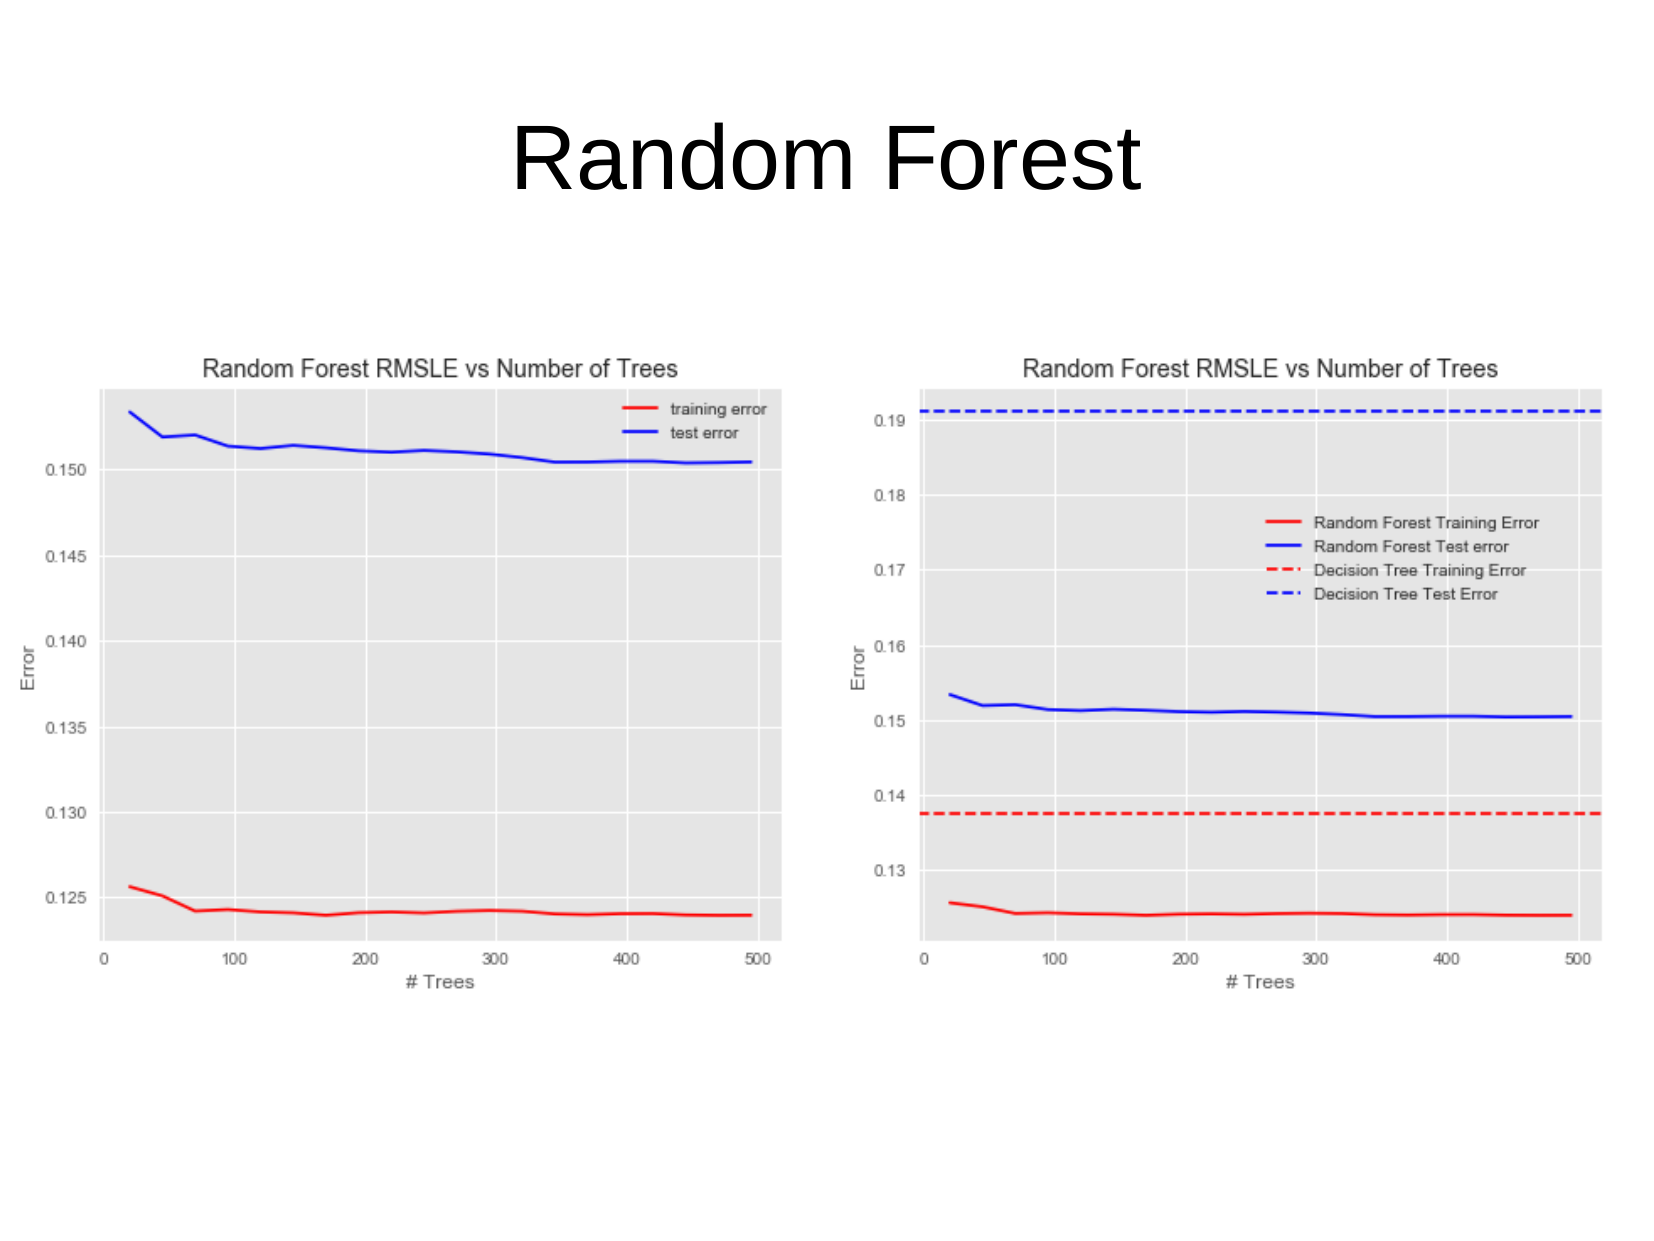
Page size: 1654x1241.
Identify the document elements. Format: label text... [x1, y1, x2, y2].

text_box Random Forest [82, 49, 1571, 257]
picture [9, 347, 1615, 1004]
